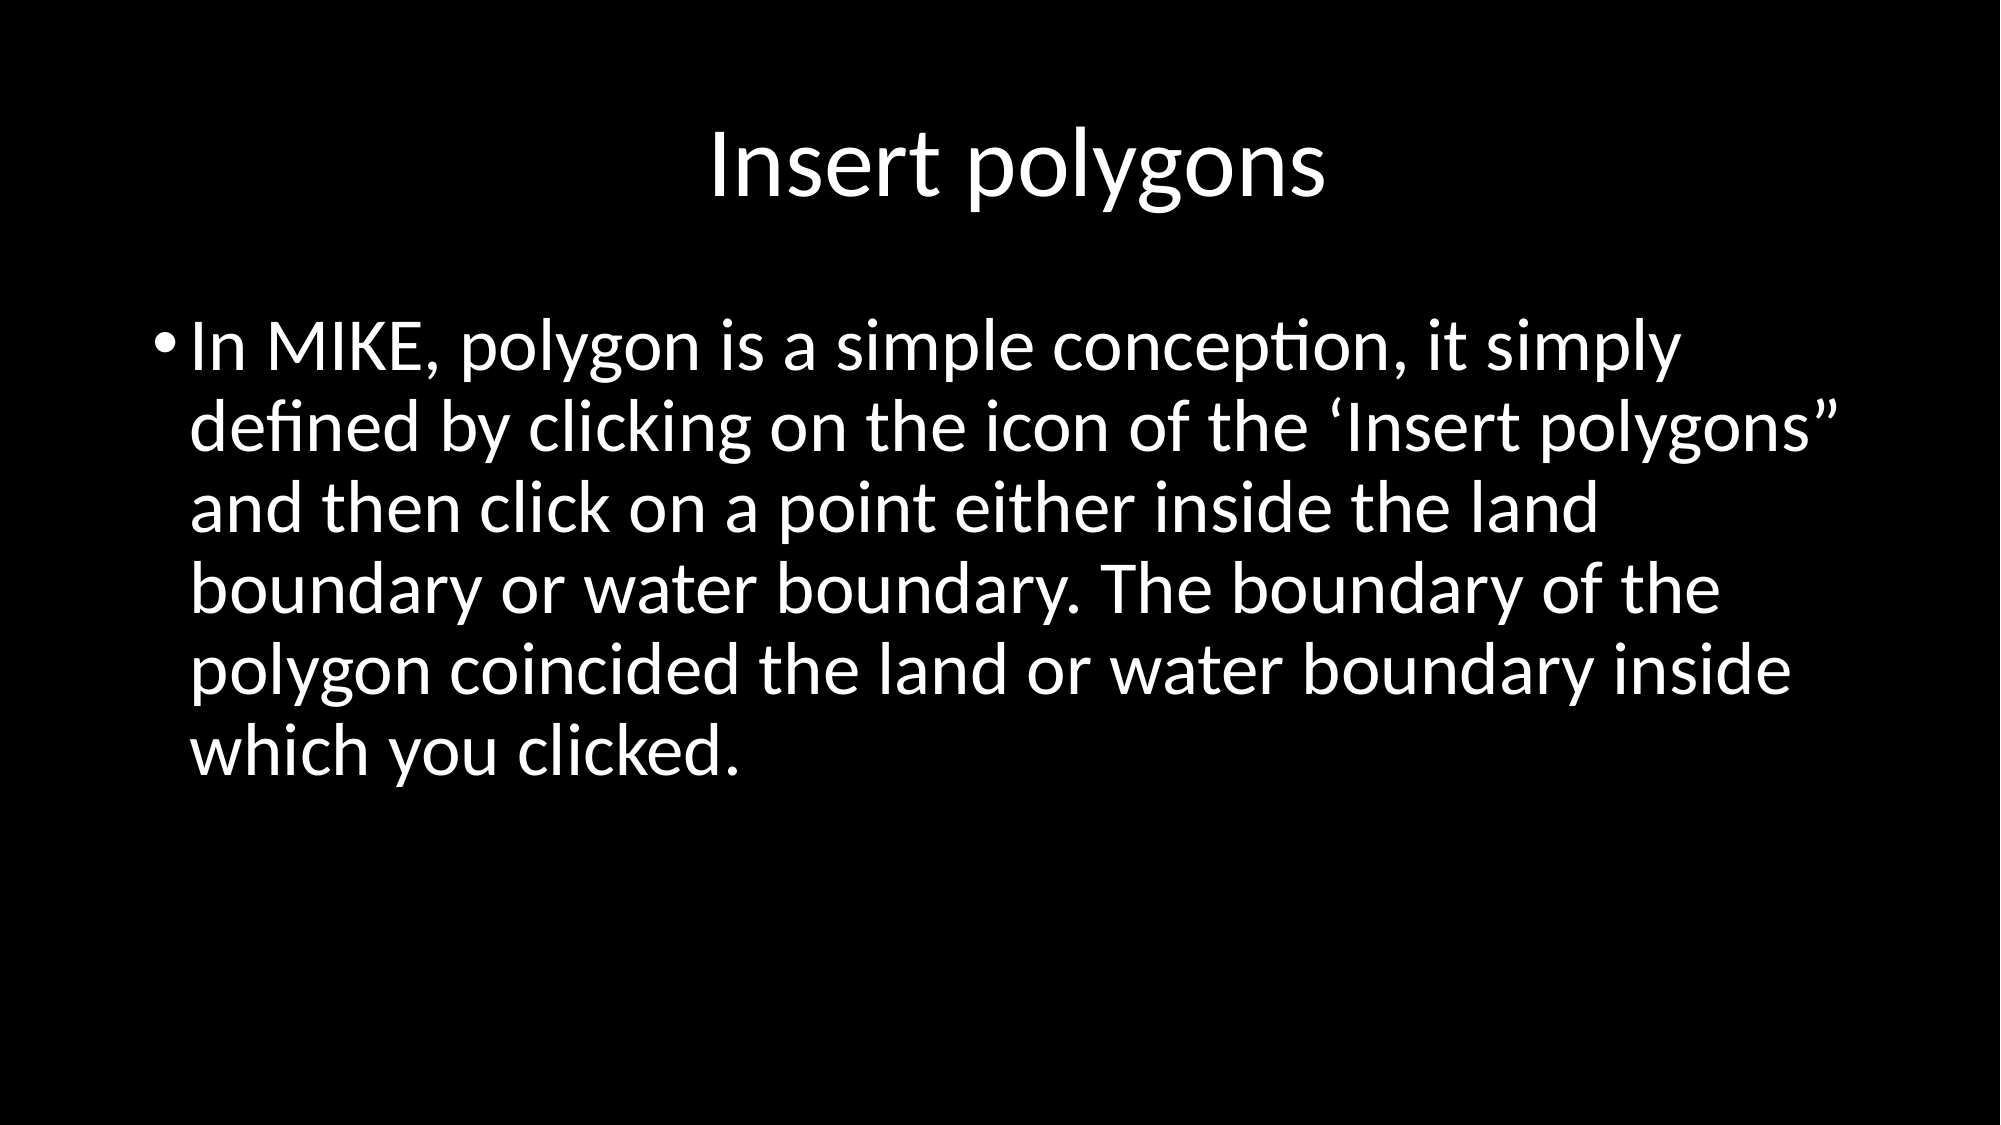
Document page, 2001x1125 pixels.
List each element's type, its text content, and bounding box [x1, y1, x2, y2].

list In MIKE, polygon is a simple conception, it simply defined by clicking on the icon of the ‘Insert polygons” and then click on a point either inside the land boundary or water boundary. The boundary of the polygon coincided the land or water boundary inside which you clicked. [137, 298, 1863, 1014]
text_box Insert polygons [220, 88, 1815, 224]
